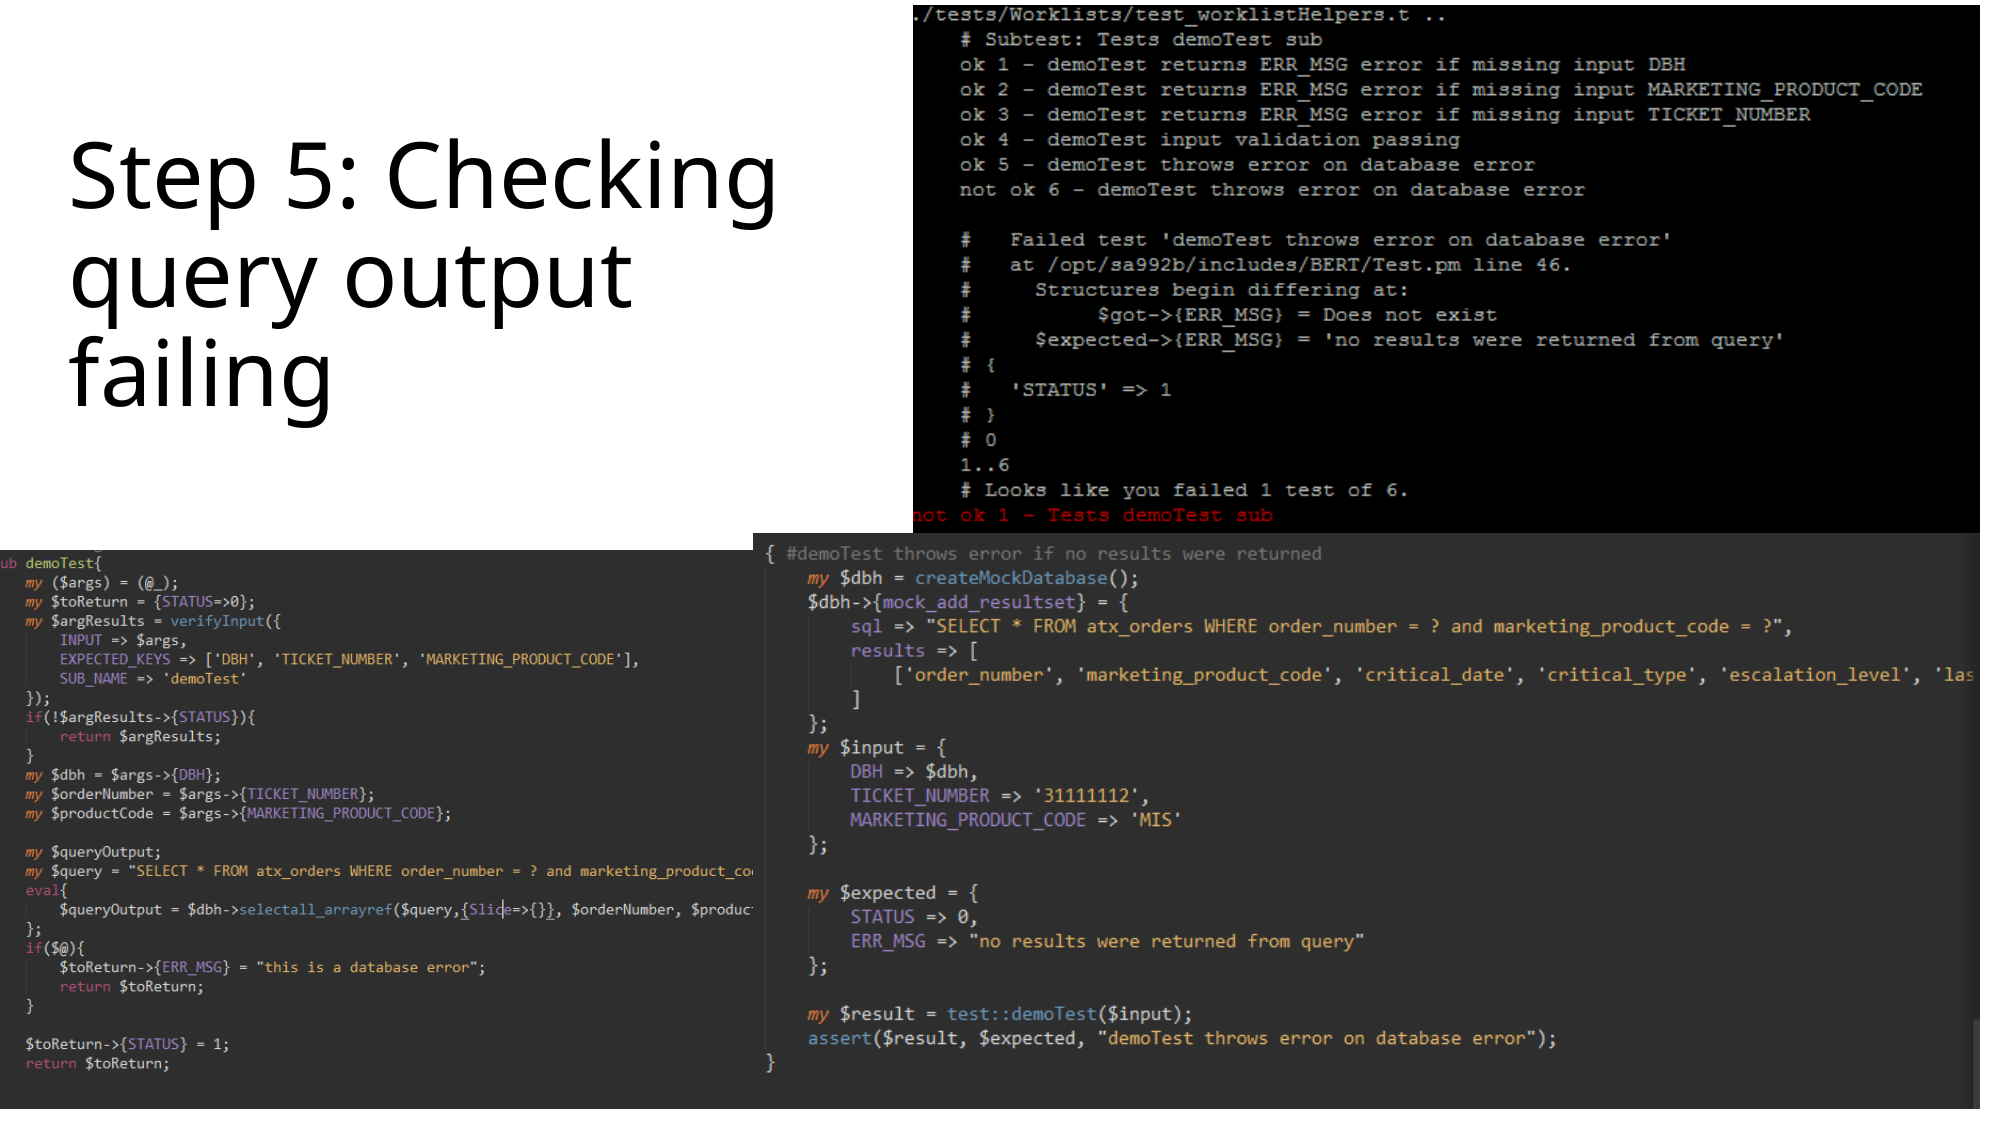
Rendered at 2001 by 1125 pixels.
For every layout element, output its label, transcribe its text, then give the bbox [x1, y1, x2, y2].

picture [0, 533, 1980, 1109]
title Step 5: Checking query output failing [53, 41, 815, 515]
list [913, 5, 1980, 533]
